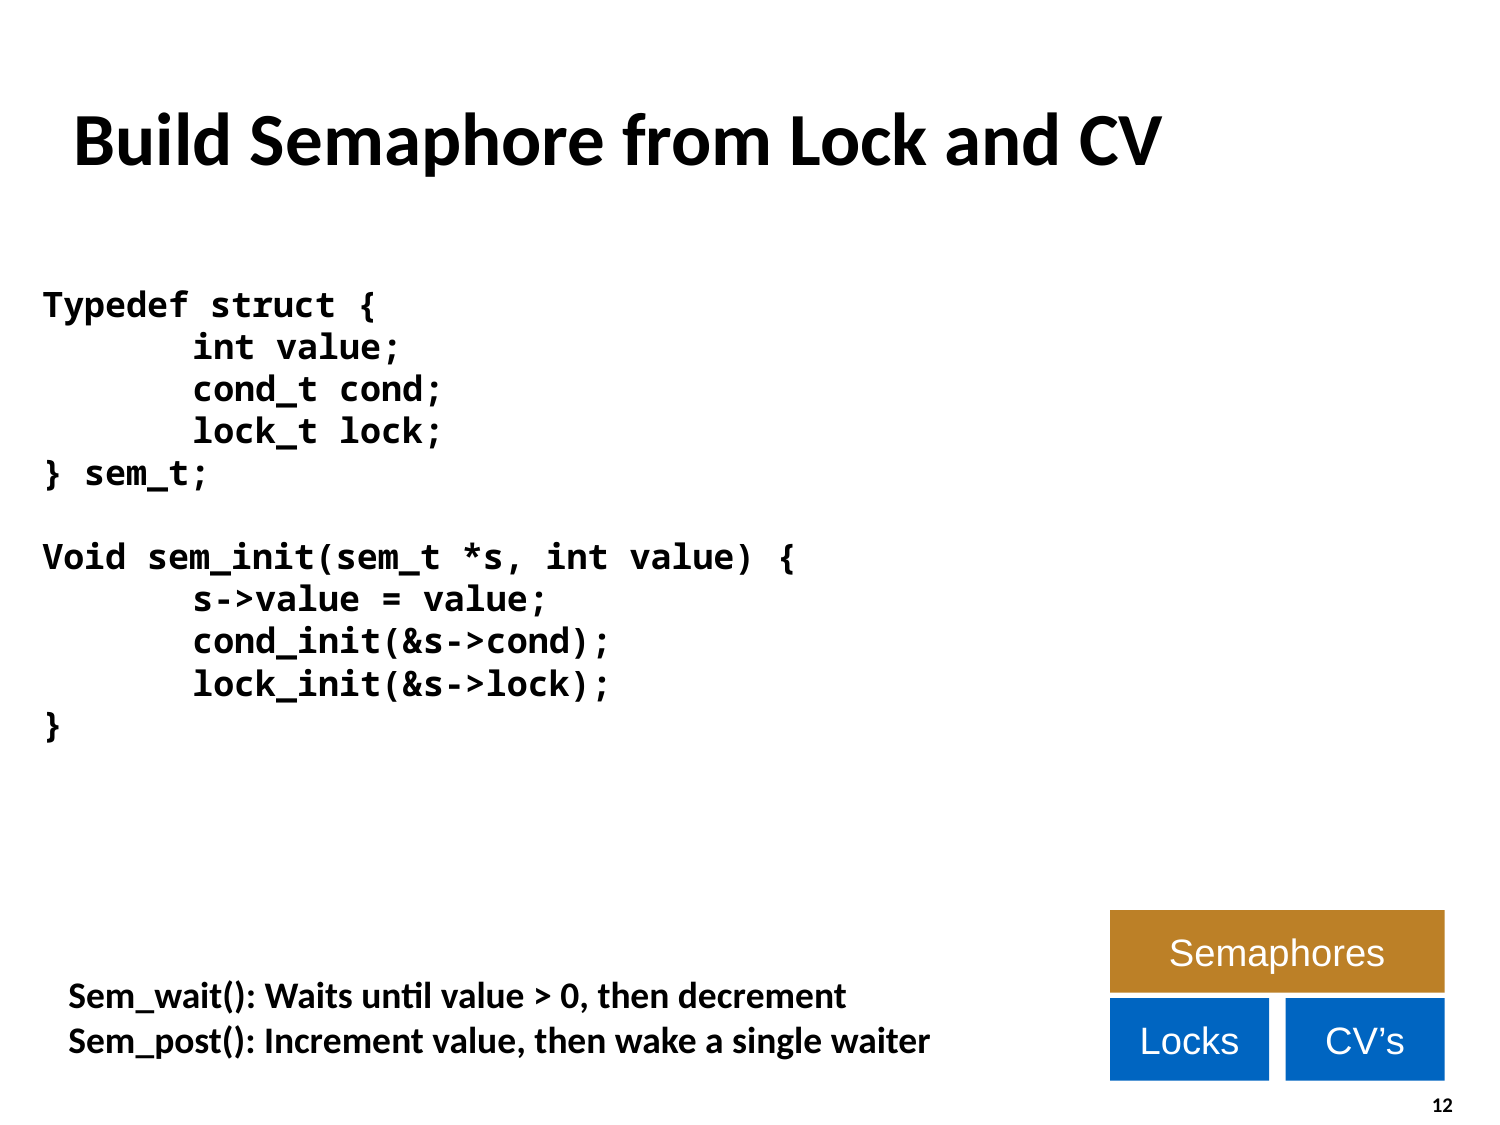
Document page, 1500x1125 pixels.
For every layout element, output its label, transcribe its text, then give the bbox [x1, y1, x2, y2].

text_box Typedef struct { int value; cond_t cond; lock_t lock; } sem_t; Void sem_init(sem_t *s, int value) { s->value = value; cond_init(&s->cond); lock_init(&s->lock); } [27, 275, 927, 795]
text_box Locks [1110, 998, 1270, 1081]
text_box CV’s [1285, 998, 1445, 1081]
text_box Sem_wait(): Waits until value > 0, then decrement Sem_post(): Increment value, then wake a single waiter [5, 963, 1055, 1114]
text_box Semaphores [1110, 910, 1445, 993]
title Build Semaphore from Lock and CV [58, 72, 1305, 199]
